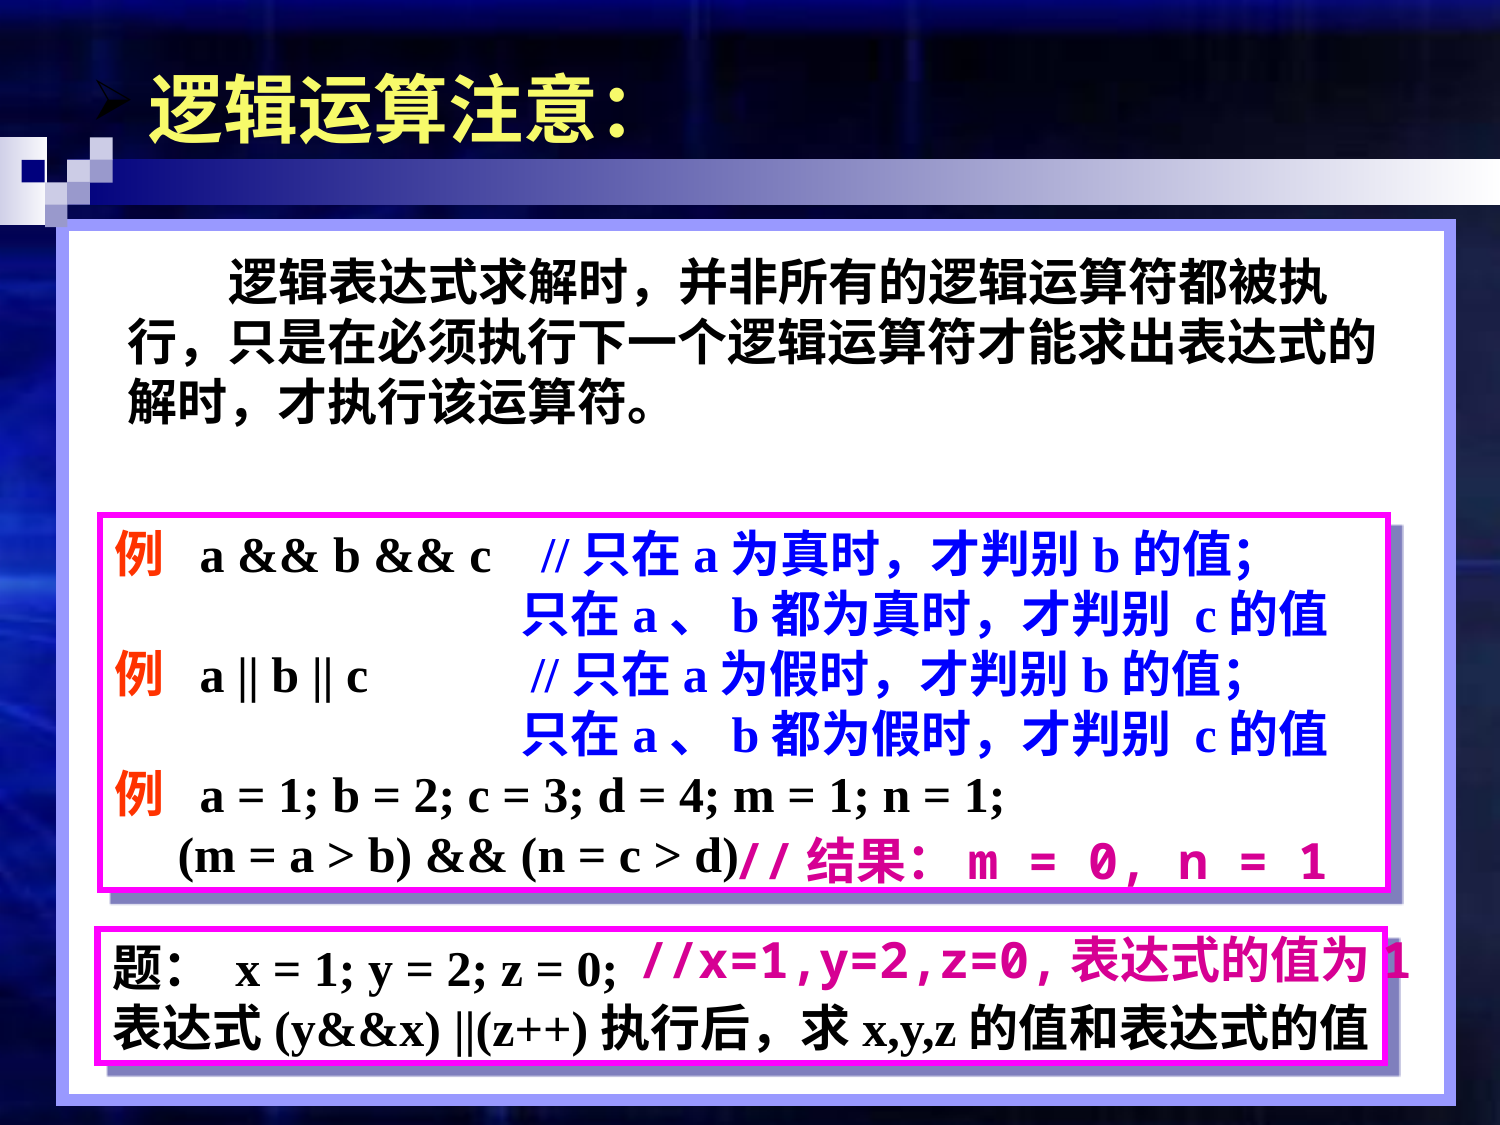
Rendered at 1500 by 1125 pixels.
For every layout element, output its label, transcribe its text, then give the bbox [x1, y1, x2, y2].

text_box 逻辑表达式求解时，并非所有的逻辑运算符都被执行，只是在必须执行下一个逻辑运算符才能求出表达式的解时，才执行该运算符。 [112, 243, 1412, 439]
text_box 题： x = 1; y = 2; z = 0; 表达式(y&&x) ||(z++)执行后，求x,y,z的值和表达式的值 [97, 928, 1386, 1064]
list 逻辑运算注意： [76, 54, 816, 121]
picture [0, 205, 1500, 1125]
text_box //结果：m = 0, n = 1 [719, 822, 1343, 898]
picture [0, 0, 1500, 182]
text_box //x=1,y=2,z=0,表达式的值为1 [624, 920, 1428, 996]
text_box 例 a && b && c //只在a为真时，才判别b的值； 只在a、b都为真时，才判别 c的值 例 a || b || c //只在a为假时，才判别b的值； 只在a、b都为假时，才判别 c的值 例 a = 1; b = 2; c = 3; d = 4; m = 1; n = 1; (m = a > b) && (n = c > d) [100, 515, 1388, 891]
